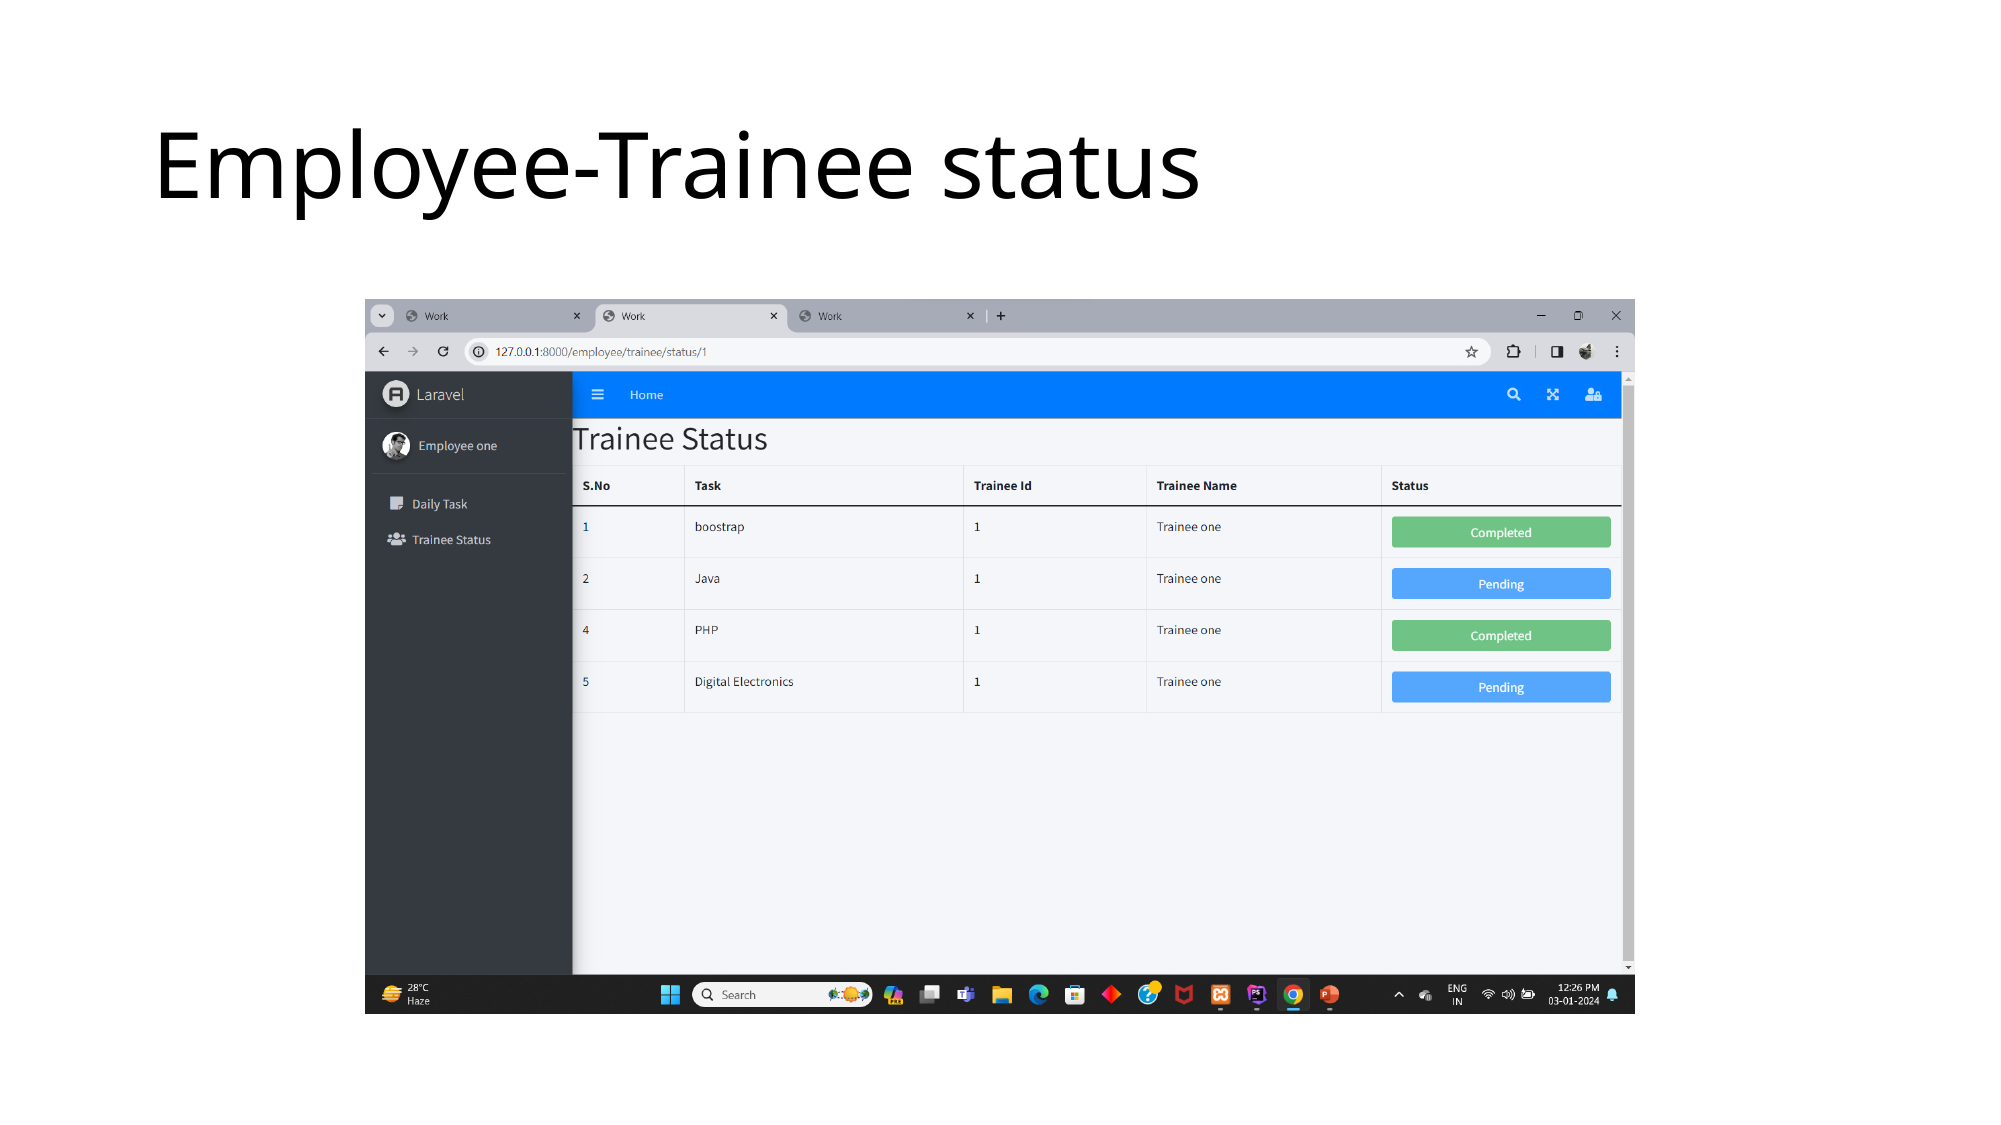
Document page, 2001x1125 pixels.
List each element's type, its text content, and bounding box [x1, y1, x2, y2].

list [365, 299, 1635, 1014]
title Employee-Trainee status [137, 59, 1863, 278]
